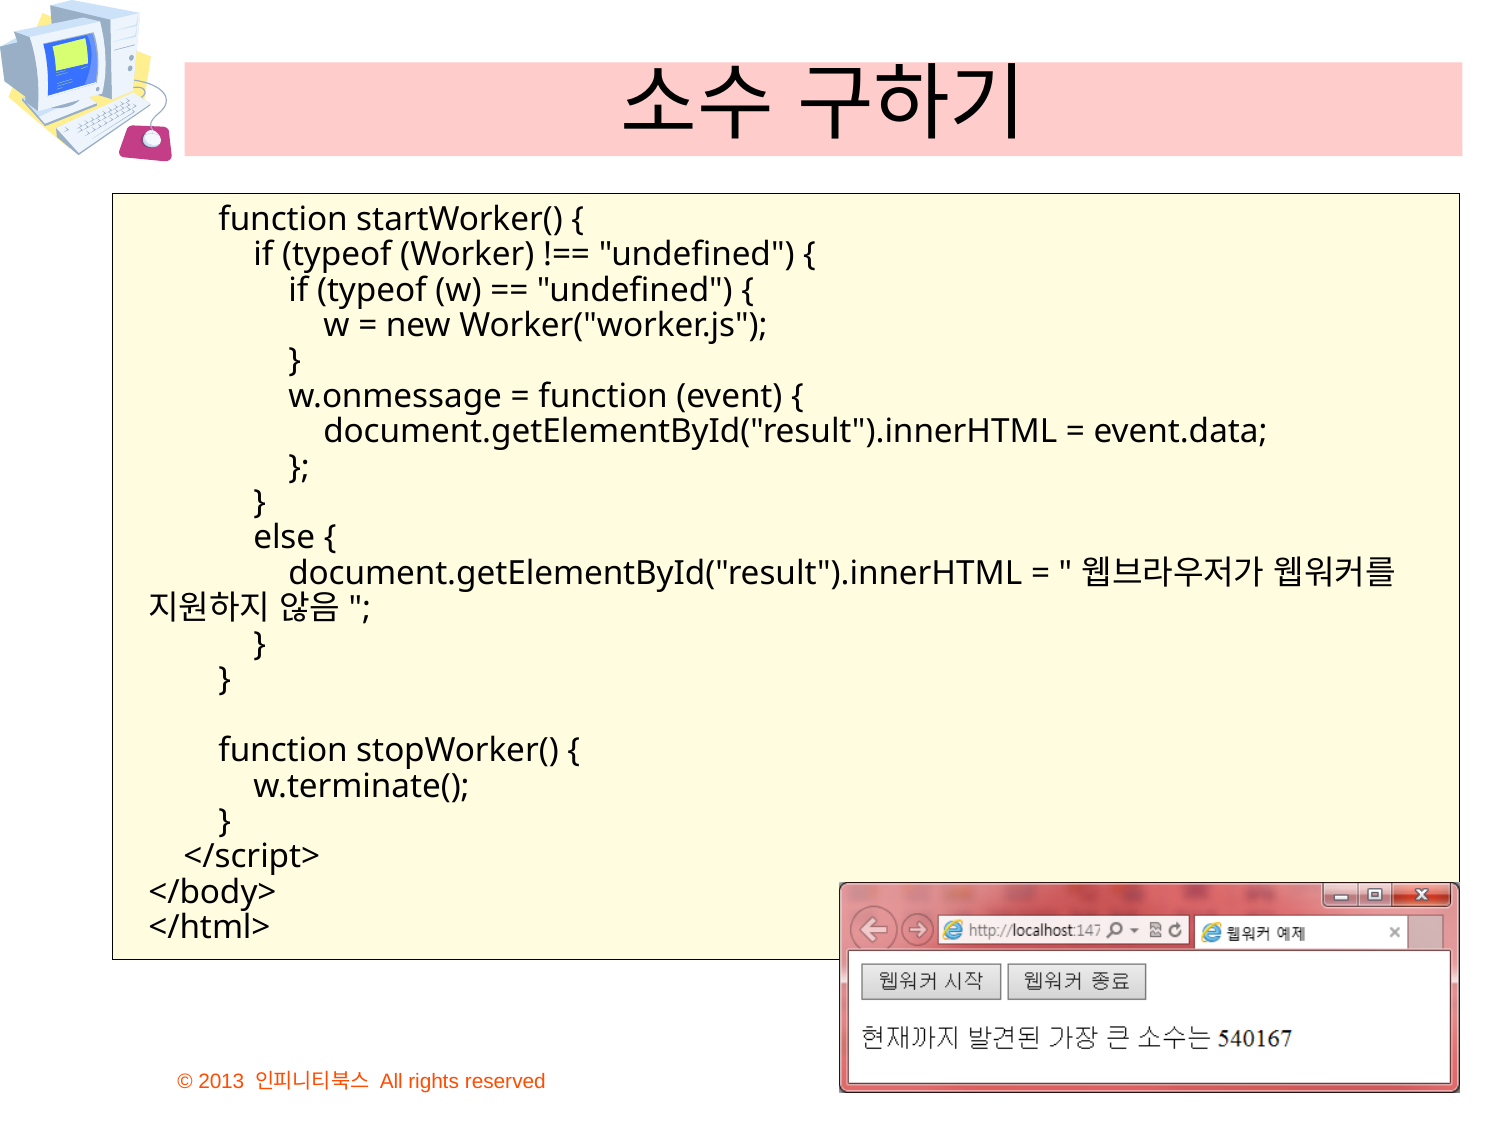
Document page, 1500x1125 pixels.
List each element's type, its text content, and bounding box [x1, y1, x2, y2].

title 소수 구하기 [184, 62, 1463, 157]
text_box function startWorker() { if (typeof (Worker) !== "undefined") { if (typeof (w) == "undefined") { w = new Worker("worker.js"); } w.onmessage = function (event) { document.getElementById("result").innerHTML = event.data; }; } else { document.getElementById("result").innerHTML = "웹브라우저가 웹워커를 지원하지 않음"; } } function stopWorker() { w.terminate(); } </script> </body> </html> [112, 193, 1460, 960]
picture [839, 882, 1460, 1093]
